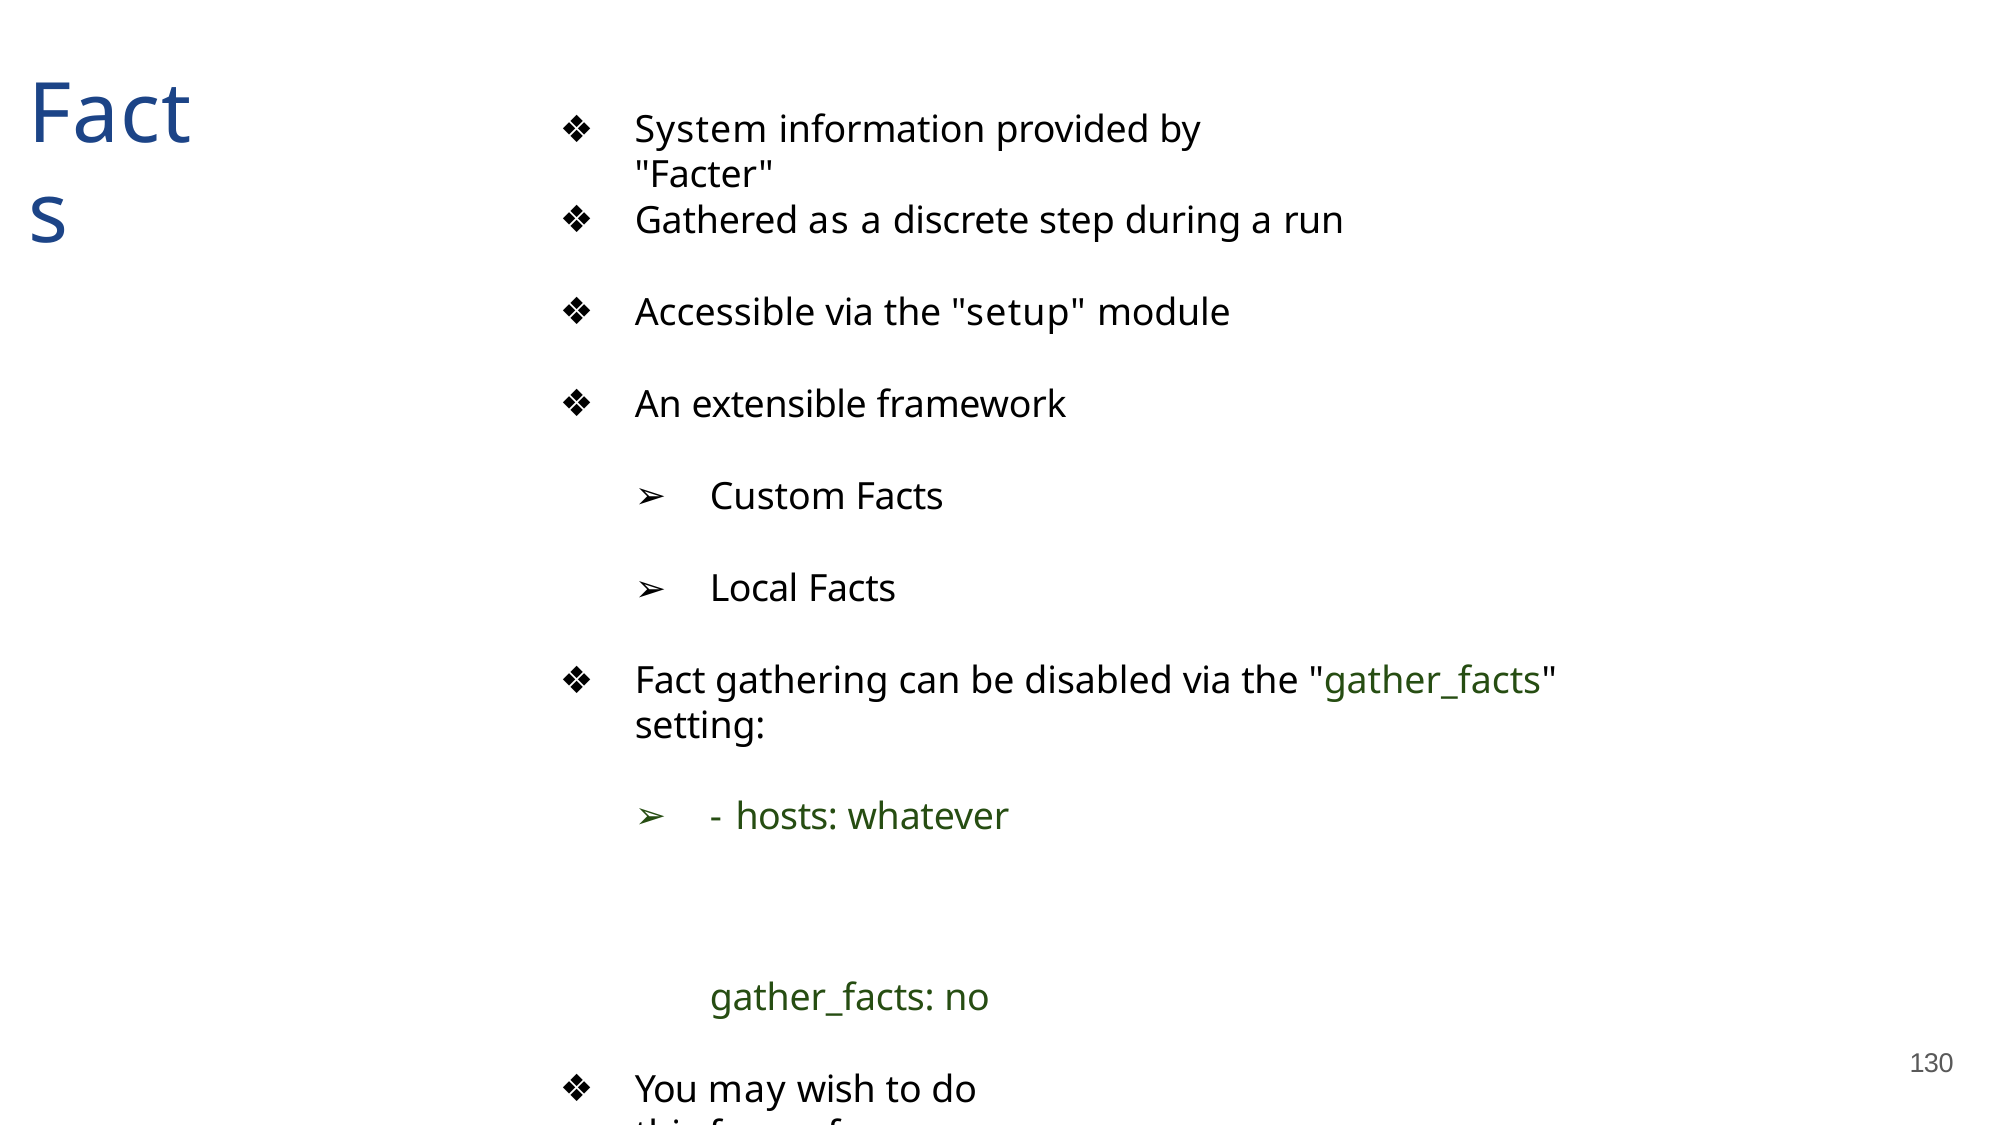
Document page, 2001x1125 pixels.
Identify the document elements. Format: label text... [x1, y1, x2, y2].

slide_number 130 [1903, 1045, 1963, 1125]
text_box Gathered as a discrete step during a run Accessible via the "setup" module An extensible framework Custom Facts Local Facts Fact gathering can be disabled via the "gather_facts" setting: - hosts: whatever gather_facts: no You may wish to do this for performance [557, 193, 1655, 1125]
text_box System information provided by "Facter" [557, 103, 1314, 193]
title Facts [26, 57, 233, 260]
